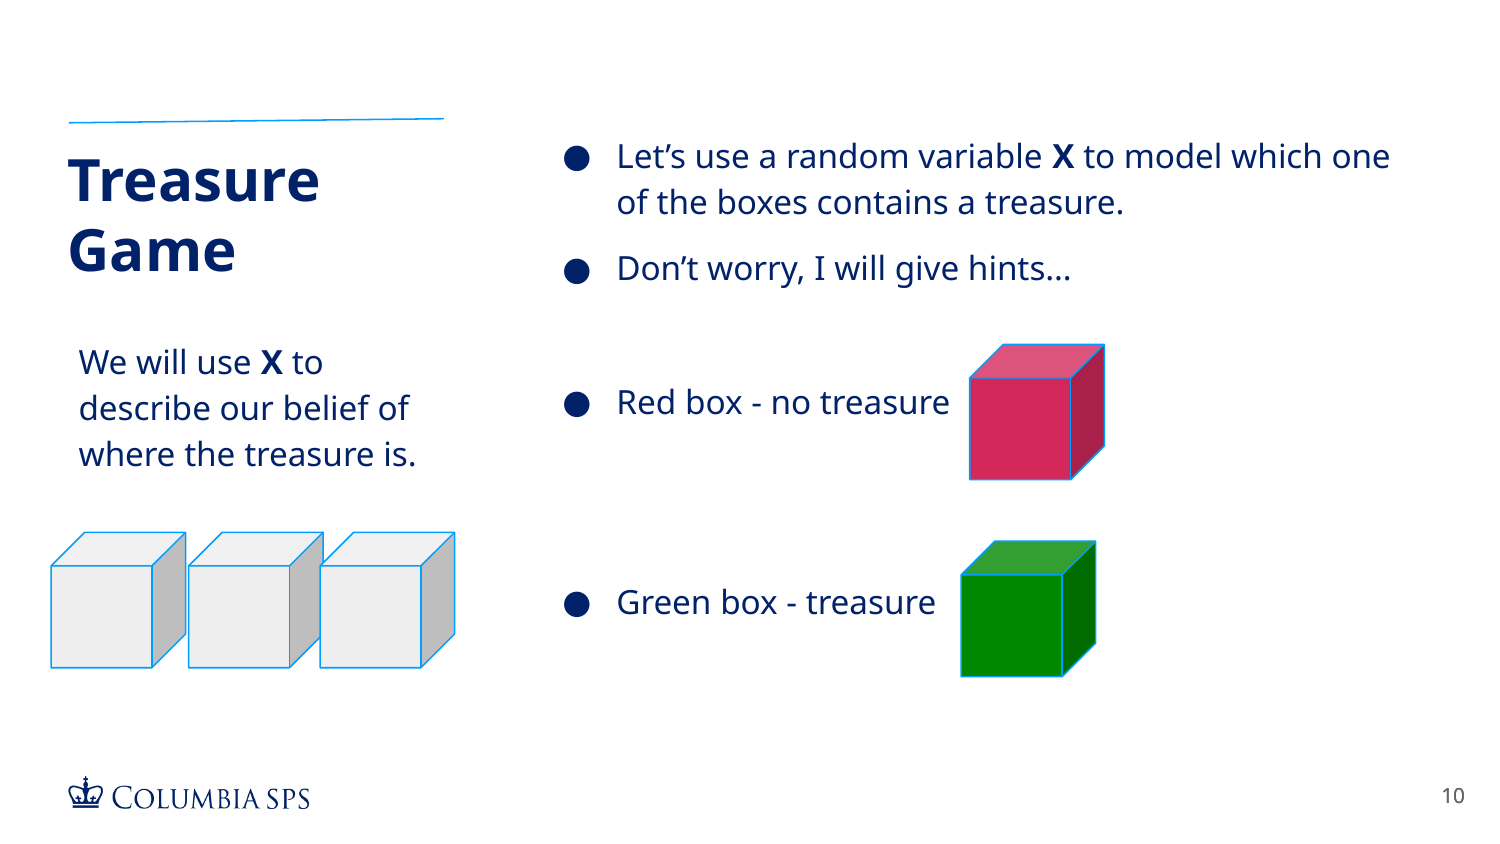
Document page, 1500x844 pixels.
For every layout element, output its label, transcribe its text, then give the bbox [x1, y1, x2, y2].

text_box [51, 532, 186, 668]
picture [68, 776, 309, 809]
text_box [320, 532, 455, 668]
text_box [961, 541, 1096, 677]
text_box [969, 344, 1105, 480]
text_box [188, 532, 324, 668]
title Treasure Game [52, 128, 452, 292]
slide_number ‹#› [1389, 764, 1480, 830]
text_box We will use X to describe our belief of where the treasure is. [63, 320, 463, 489]
list Let’s use a random variable X to model which one of the boxes contains a treasure. Don’t worry, I will give hints… Red box - no treasure Green box - treasure [526, 53, 1427, 746]
